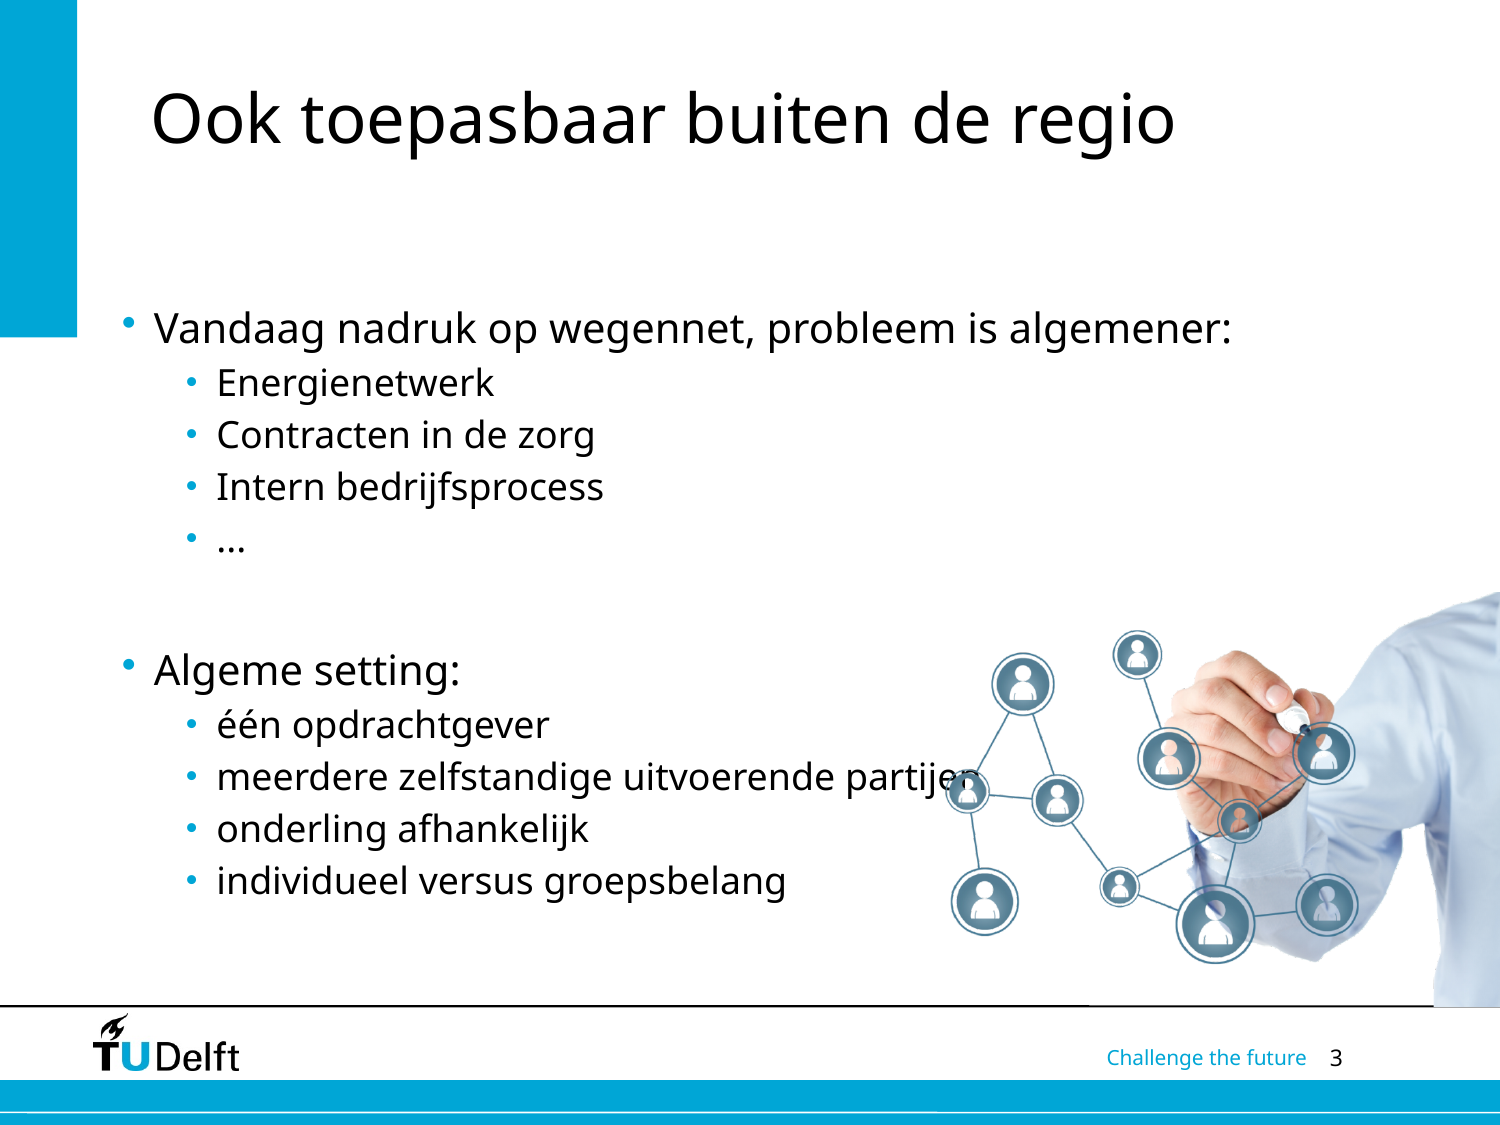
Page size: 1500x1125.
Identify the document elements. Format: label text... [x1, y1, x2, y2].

title Ook toepasbaar buiten de regio [150, 75, 1325, 280]
picture [93, 1013, 239, 1071]
picture [913, 591, 1500, 1008]
list Vandaag nadruk op wegennet, probleem is algemener: Energienetwerk Contracten in de zorg Intern bedrijfsprocess ... Algeme setting: één opdrachtgever meerdere zelfstandige uitvoerende partijen onderling afhankelijk individueel versus groepsbelang [121, 299, 1390, 1004]
